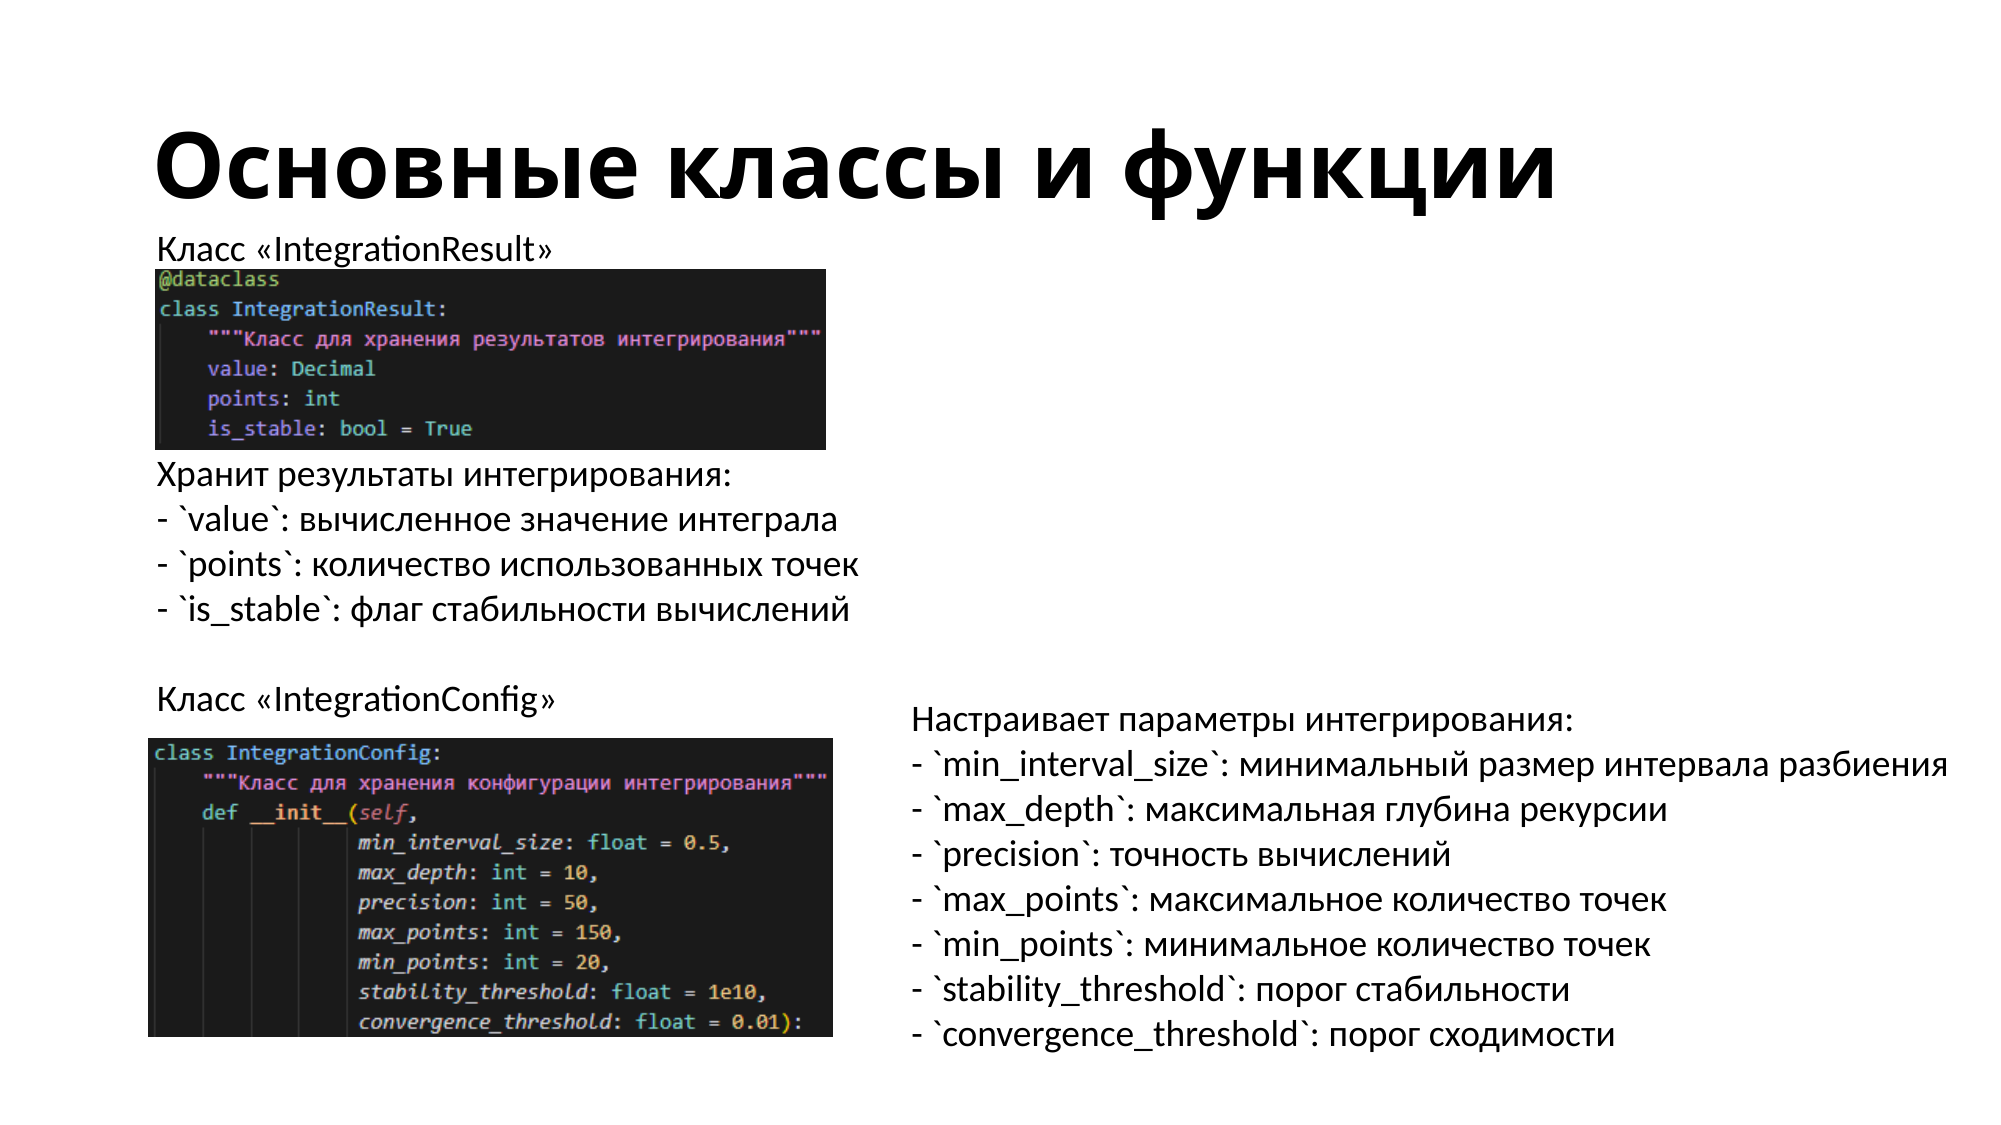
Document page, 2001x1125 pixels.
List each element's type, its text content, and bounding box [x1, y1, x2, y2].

picture [148, 738, 834, 1037]
title Основные классы и функции [137, 59, 1863, 278]
text_box Настраивает параметры интегрирования: - `min_interval_size`: минимальный размер интервала разбиения - `max_depth`: максимальная глубина рекурсии - `precision`: точность вычислений - `max_points`: максимальное количество точек - `min_points`: минимальное количество точек - `stability_threshold`: порог стабильности - `convergence_threshold`: порог сходимости [896, 686, 1965, 1062]
text_box Класс «IntegrationResult» Хранит результаты интегрирования: - `value`: вычисленное значение интеграла - `points`: количество использованных точек - `is_stable`: флаг стабильности вычислений Класс «IntegrationConfig» [141, 216, 875, 772]
picture [155, 269, 826, 450]
